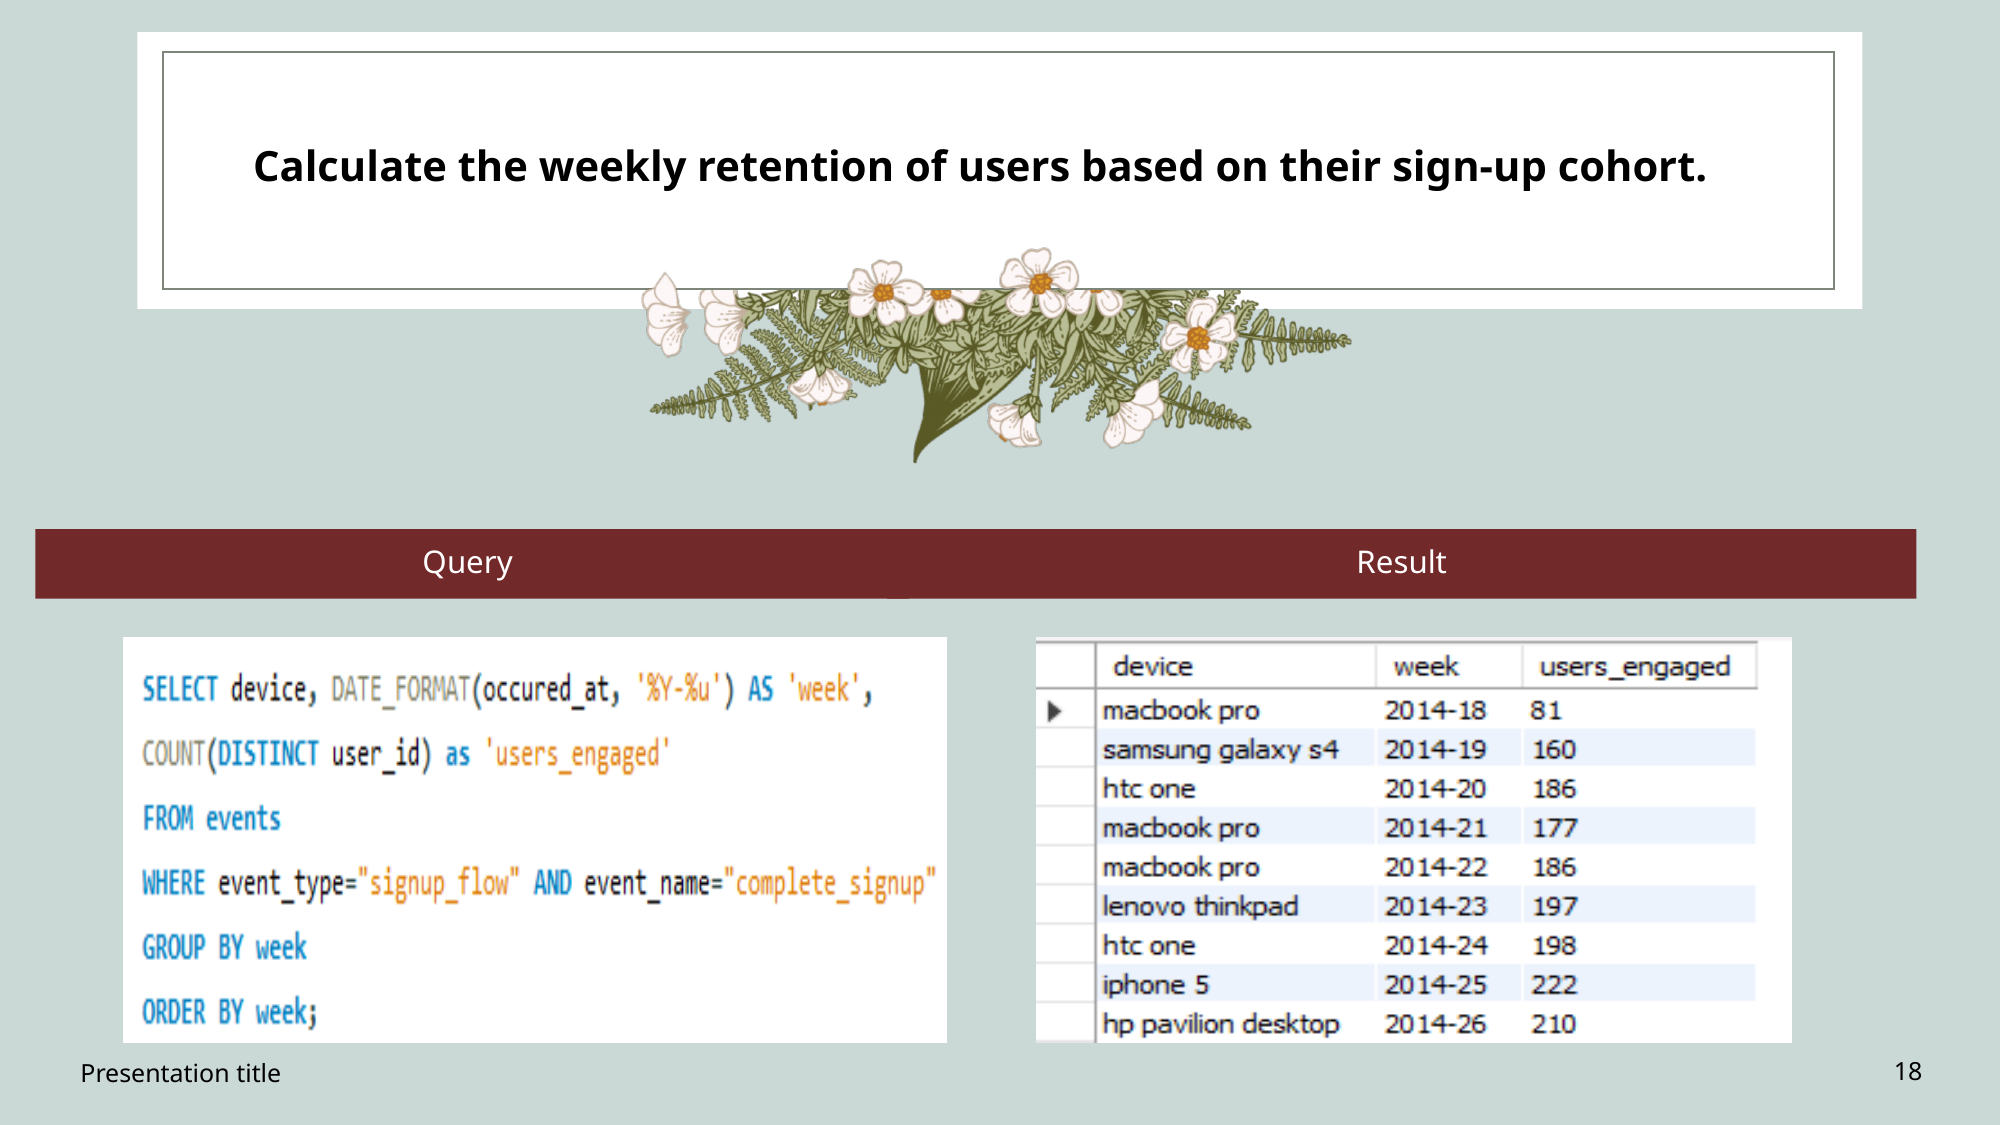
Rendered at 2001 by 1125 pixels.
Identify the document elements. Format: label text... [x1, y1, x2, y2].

picture [1036, 637, 1792, 1043]
picture [635, 240, 1361, 478]
picture [123, 637, 947, 1043]
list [32, 528, 1957, 1103]
text_box Calculate the weekly retention of users based on their sign-up cohort. [159, 132, 1792, 198]
